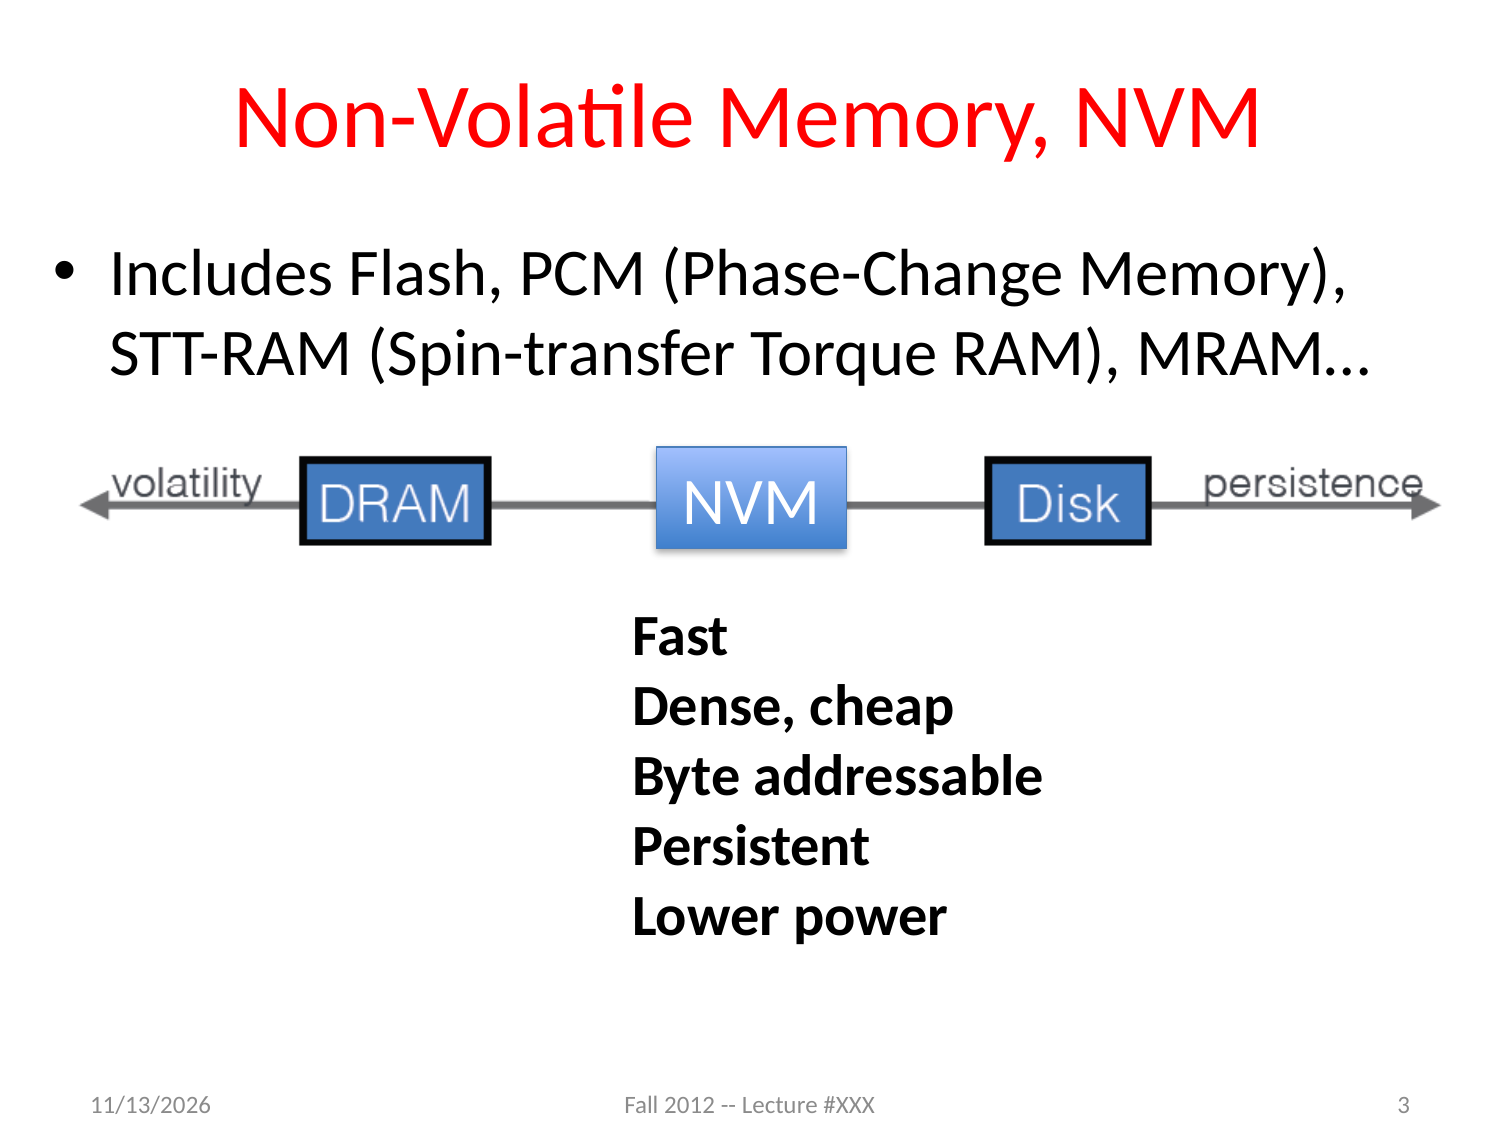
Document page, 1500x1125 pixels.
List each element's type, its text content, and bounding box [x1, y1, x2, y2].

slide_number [75, 1073, 425, 1125]
text_box Fast Dense, cheap Byte addressable Persistent Lower power [617, 589, 1077, 955]
picture [57, 446, 1443, 549]
list Includes Flash, PCM (Phase-Change Memory), STT-RAM (Spin-transfer Torque RAM), MRAM… [37, 221, 1460, 1067]
footer Fall 2012 -- Lecture #XXX [512, 1073, 988, 1125]
title Non-Volatile Memory, NVM [39, 17, 1458, 205]
slide_number 3 [1074, 1073, 1425, 1125]
